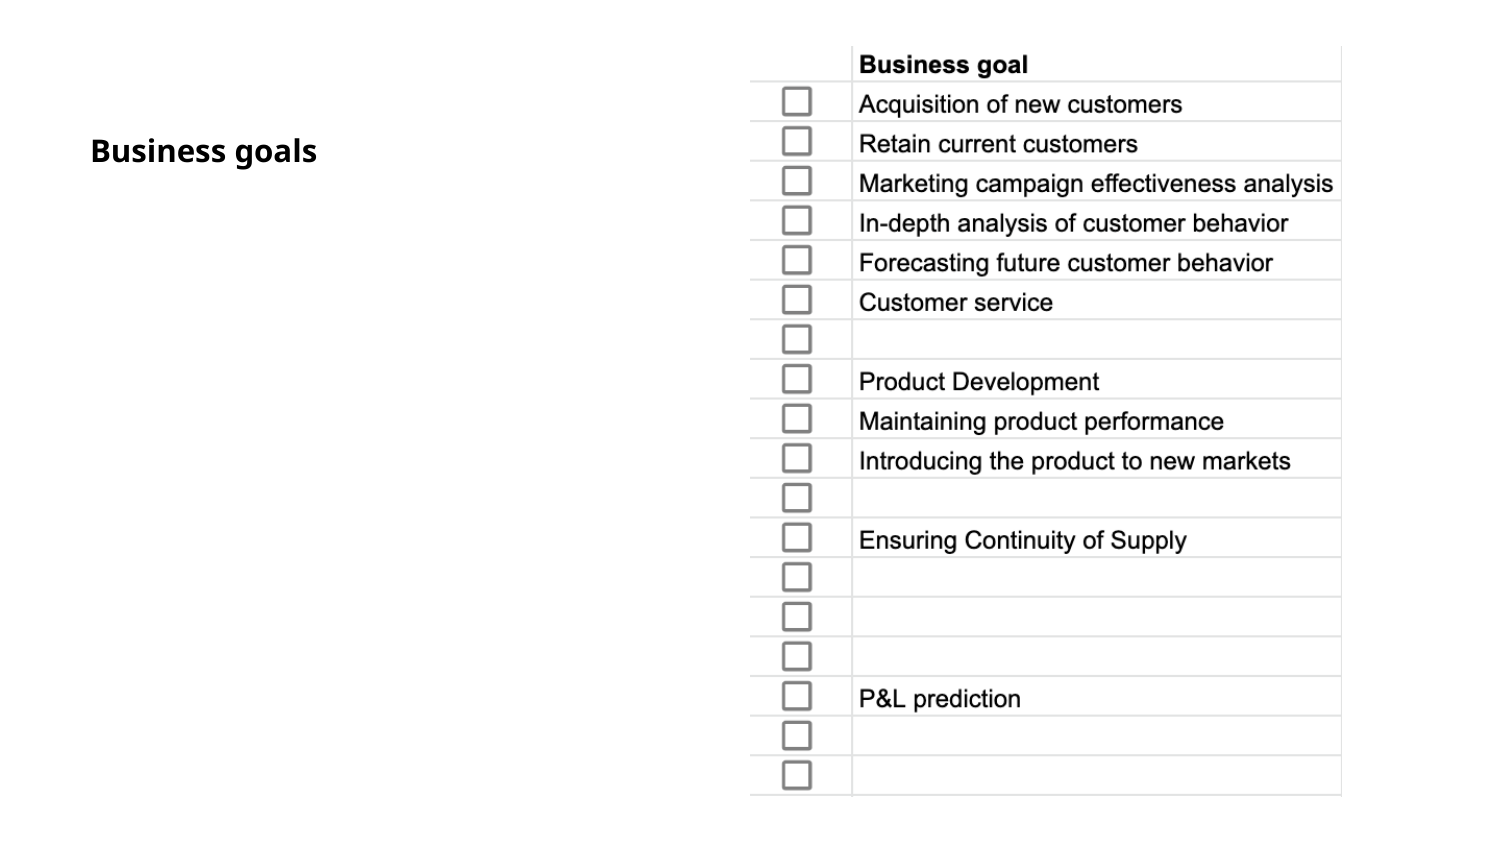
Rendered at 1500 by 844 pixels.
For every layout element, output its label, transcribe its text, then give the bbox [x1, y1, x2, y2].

title Business goals [75, 33, 569, 177]
picture [749, 46, 1342, 798]
